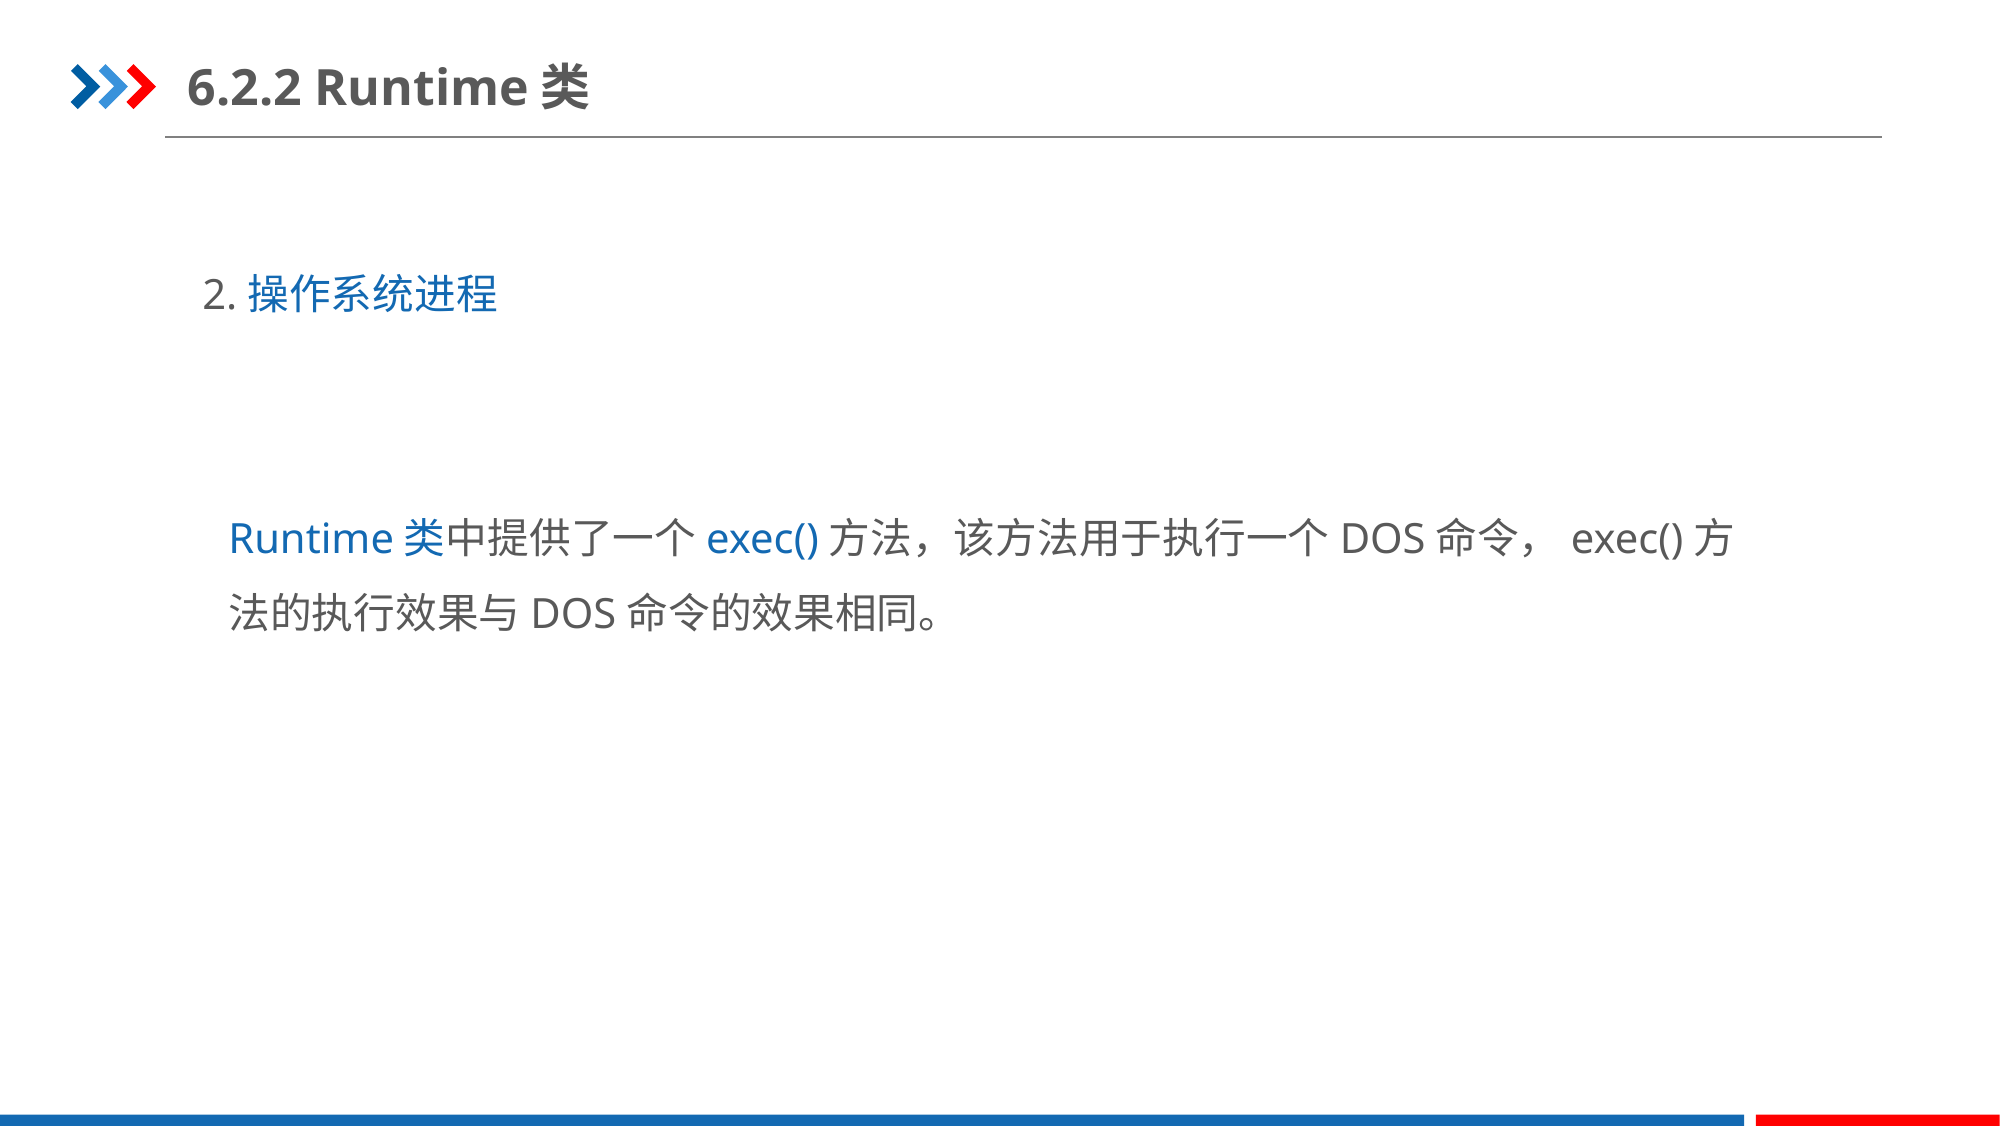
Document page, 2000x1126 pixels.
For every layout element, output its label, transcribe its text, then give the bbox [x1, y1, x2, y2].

text_box 2.操作系统进程 [187, 235, 598, 325]
text_box 6.2.2 Runtime类 [187, 43, 827, 127]
text_box Runtime类中提供了一个exec()方法，该方法用于执行一个DOS命令，exec()方法的执行效果与DOS命令的效果相同。 [213, 479, 1786, 644]
